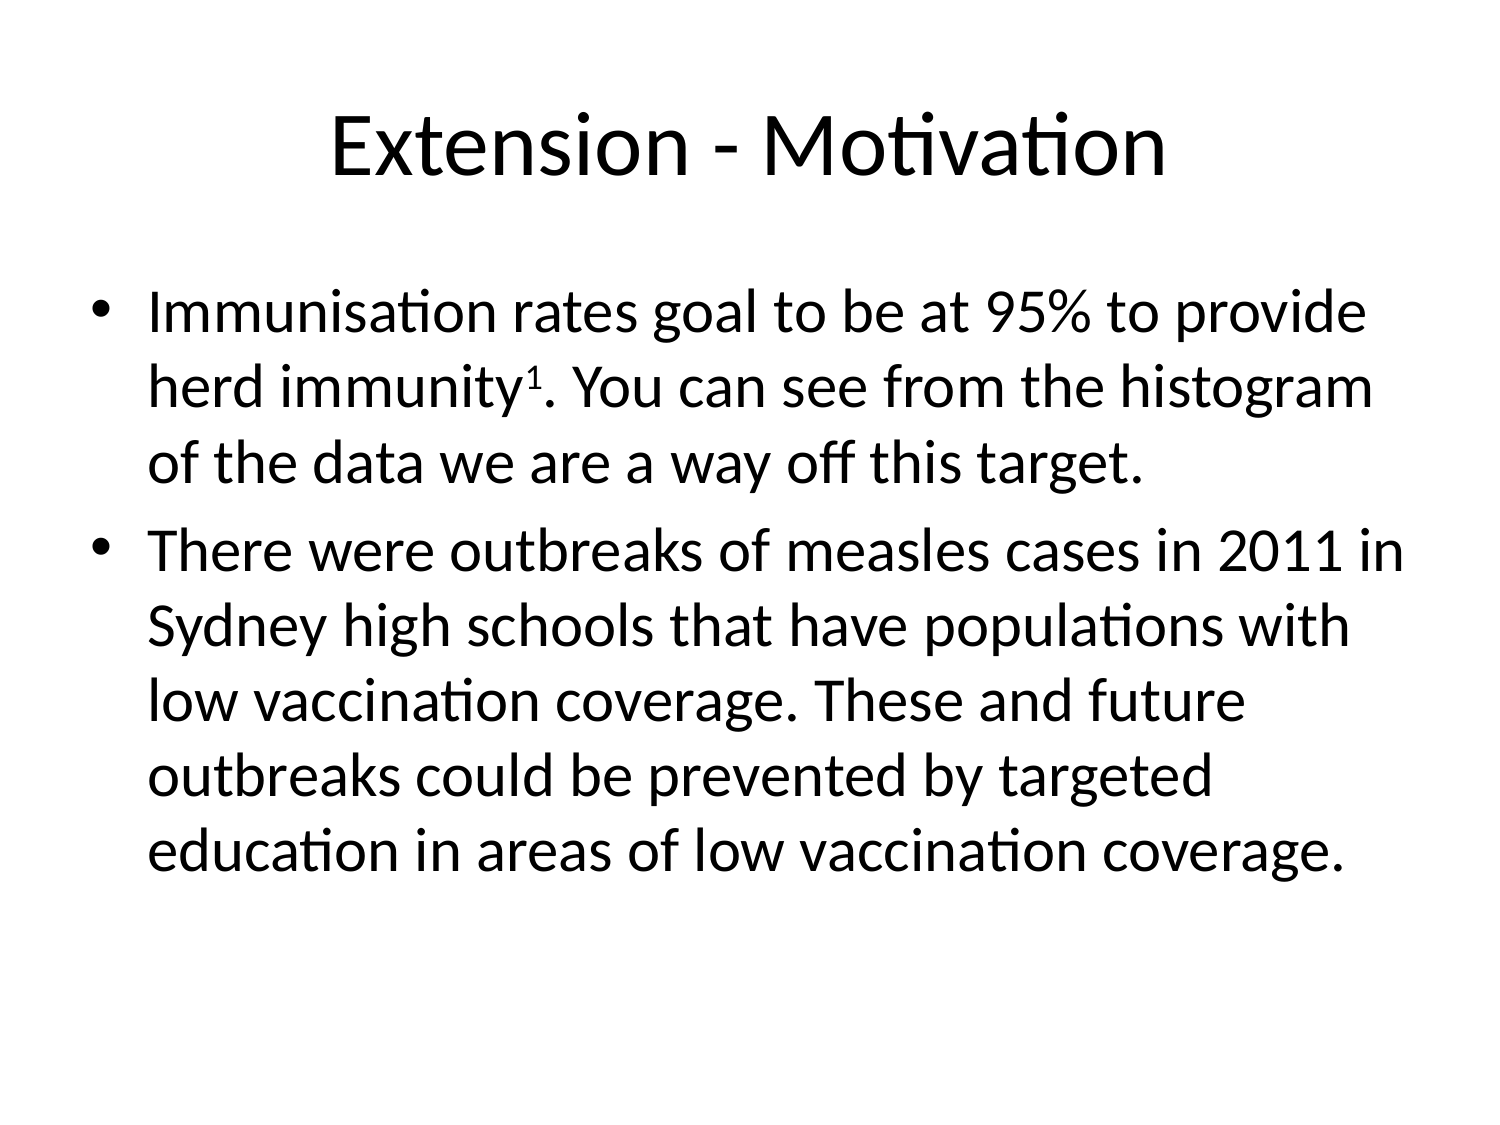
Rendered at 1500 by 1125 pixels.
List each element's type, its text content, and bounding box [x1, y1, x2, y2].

list Immunisation rates goal to be at 95% to provide herd immunity1. You can see from the histogram of the data we are a way off this target. There were outbreaks of measles cases in 2011 in Sydney high schools that have populations with low vaccination coverage. These and future outbreaks could be prevented by targeted education in areas of low vaccination coverage. [75, 262, 1425, 1005]
title Extension - Motivation [75, 45, 1425, 233]
